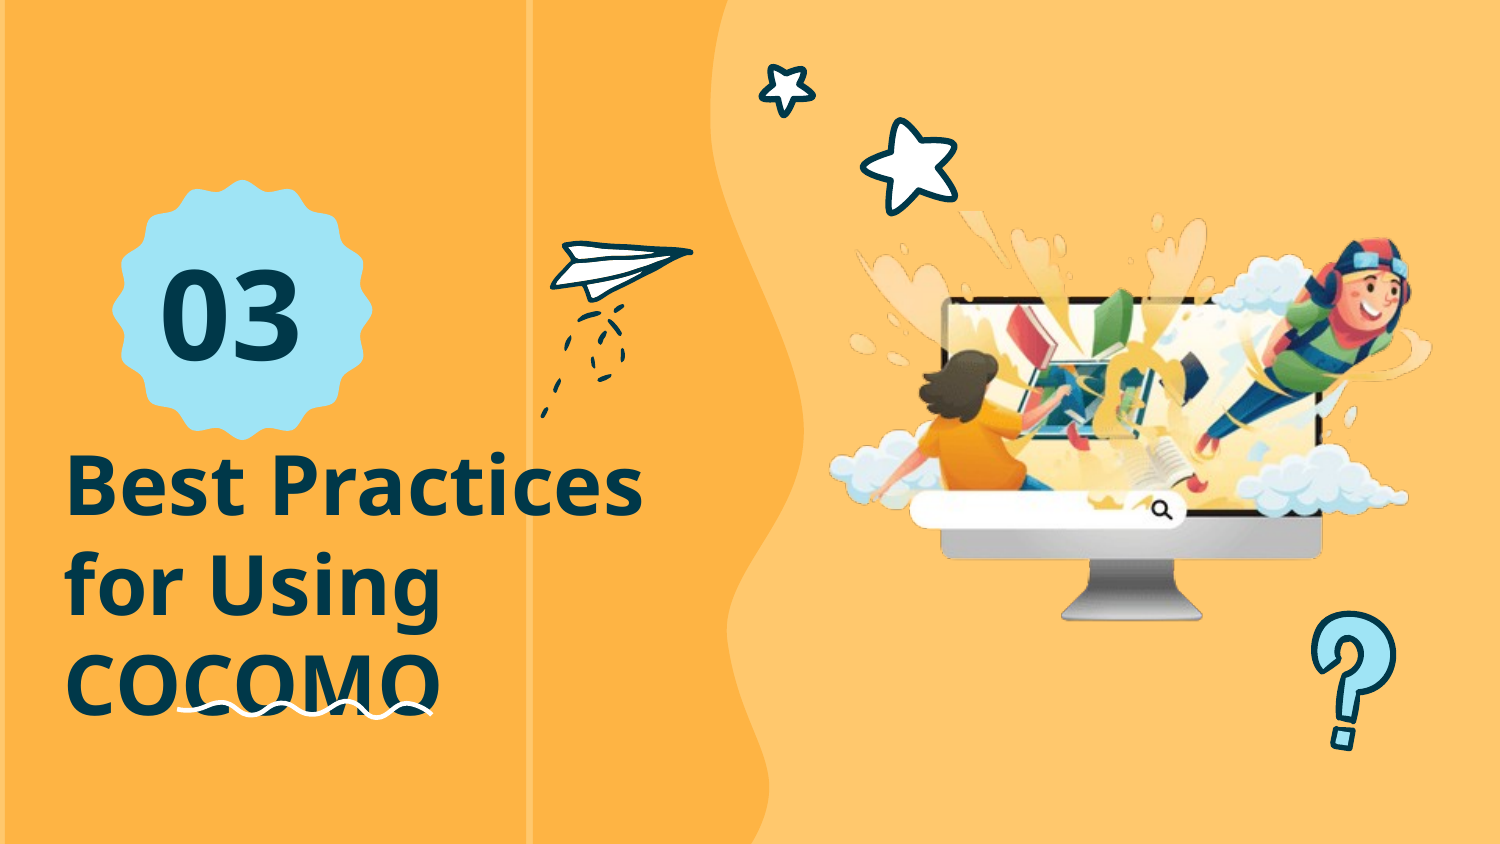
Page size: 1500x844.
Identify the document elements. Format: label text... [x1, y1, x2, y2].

table_cell 1.10 [527, 499, 532, 515]
table_cell Product [607, 469, 641, 515]
text_box [112, 238, 144, 382]
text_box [1302, 658, 1404, 751]
table_cell Product [120, 655, 176, 715]
text_box [226, 179, 258, 188]
picture [741, 211, 1500, 651]
table_cell Product [411, 469, 446, 515]
table_cell Product [532, 469, 550, 480]
table_cell 1.10 [759, 65, 815, 118]
title Best Practices for Using COCOMO [48, 531, 735, 633]
text_box [862, 120, 955, 210]
table_cell Product [68, 655, 112, 715]
text_box [761, 67, 813, 116]
text_box [226, 432, 258, 441]
picture [1341, 643, 1356, 651]
table_cell Product [212, 460, 243, 515]
table_cell Product [515, 472, 527, 513]
table_cell 1.10 [527, 470, 532, 486]
picture [1318, 618, 1389, 651]
table_cell Product [178, 655, 438, 719]
table_cell Product [451, 460, 482, 515]
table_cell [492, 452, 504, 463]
table_cell Product [172, 469, 206, 515]
table_cell Product [71, 456, 114, 514]
table_cell Product [532, 504, 549, 515]
table_cell Product [327, 469, 355, 514]
title 03 [144, 188, 416, 432]
table_cell Product [360, 469, 400, 515]
table_cell Product [123, 469, 164, 515]
table_cell Product [276, 456, 316, 514]
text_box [527, 235, 704, 408]
table_cell Product [492, 470, 503, 514]
table_cell 1.10 [860, 118, 958, 210]
table_cell Product [557, 469, 598, 515]
